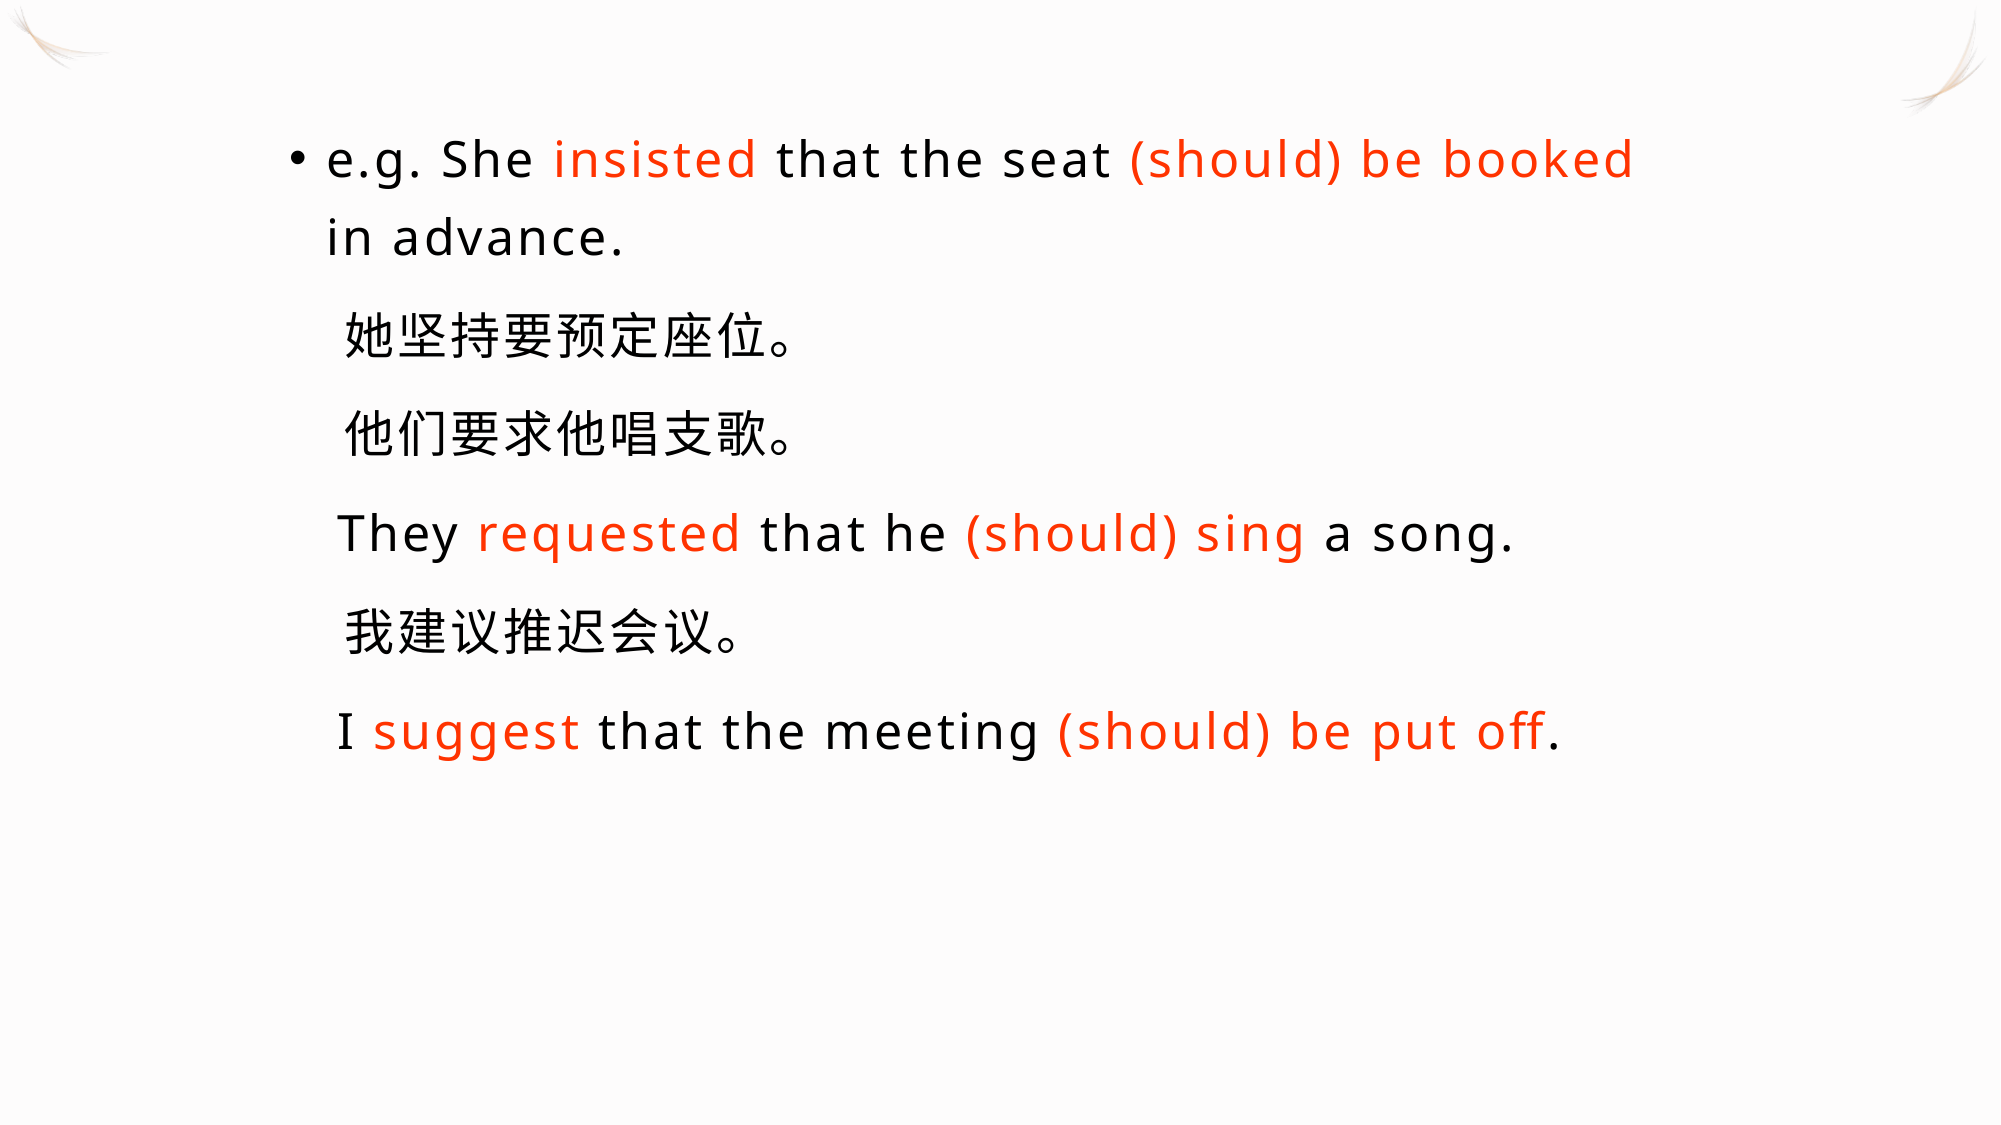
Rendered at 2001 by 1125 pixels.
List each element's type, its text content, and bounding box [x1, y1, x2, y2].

picture [0, 0, 119, 87]
picture [1881, 0, 2000, 128]
list e.g. She insisted that the seat (should) be booked in advance. 她坚持要预定座位。 他们要求他唱支歌。 They requested that he (should) sing a song. 我建议推迟会议。 I suggest that the meeting (should) be put off. [274, 101, 1663, 1075]
